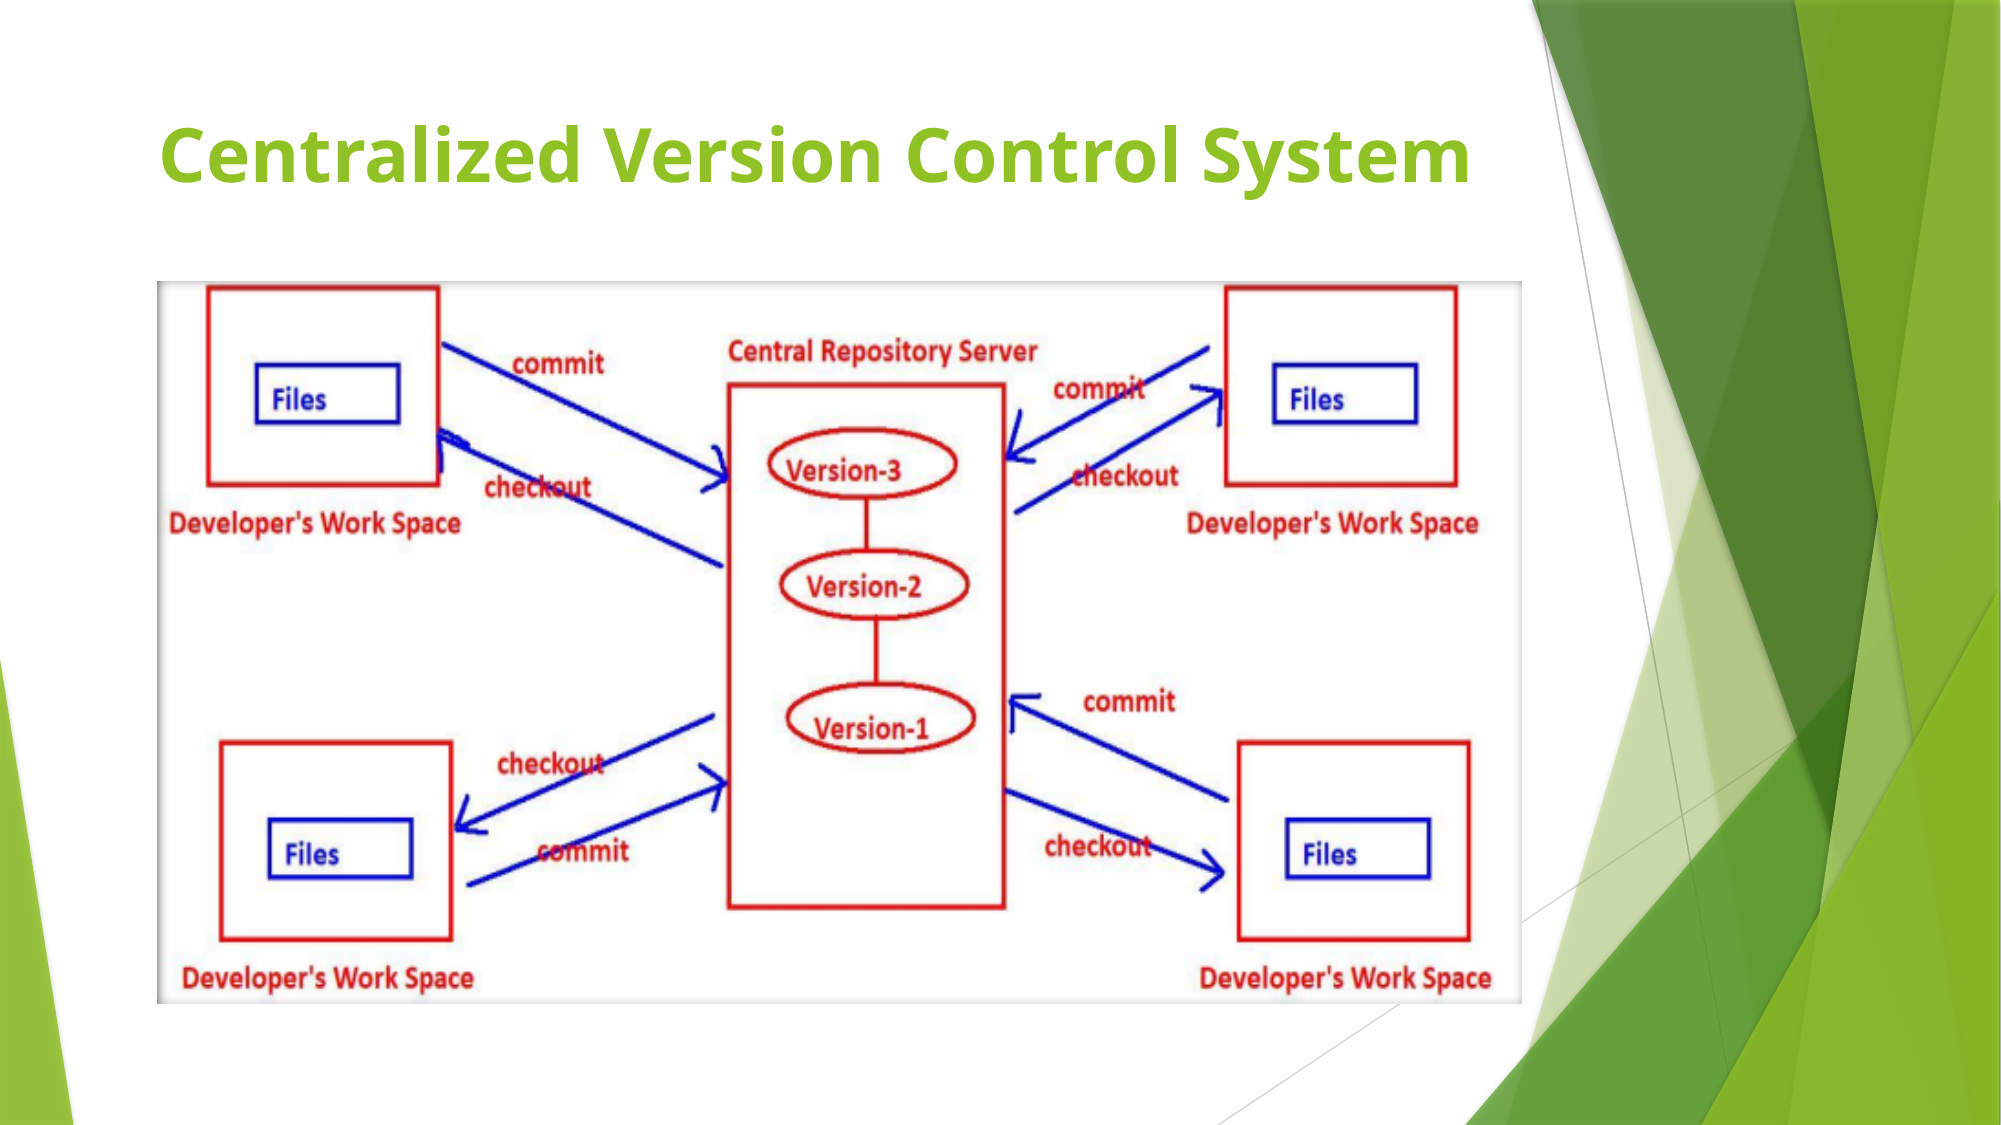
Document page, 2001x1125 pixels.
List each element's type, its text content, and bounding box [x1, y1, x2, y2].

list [157, 280, 1522, 1005]
title Centralized Version Control System [111, 99, 1522, 317]
